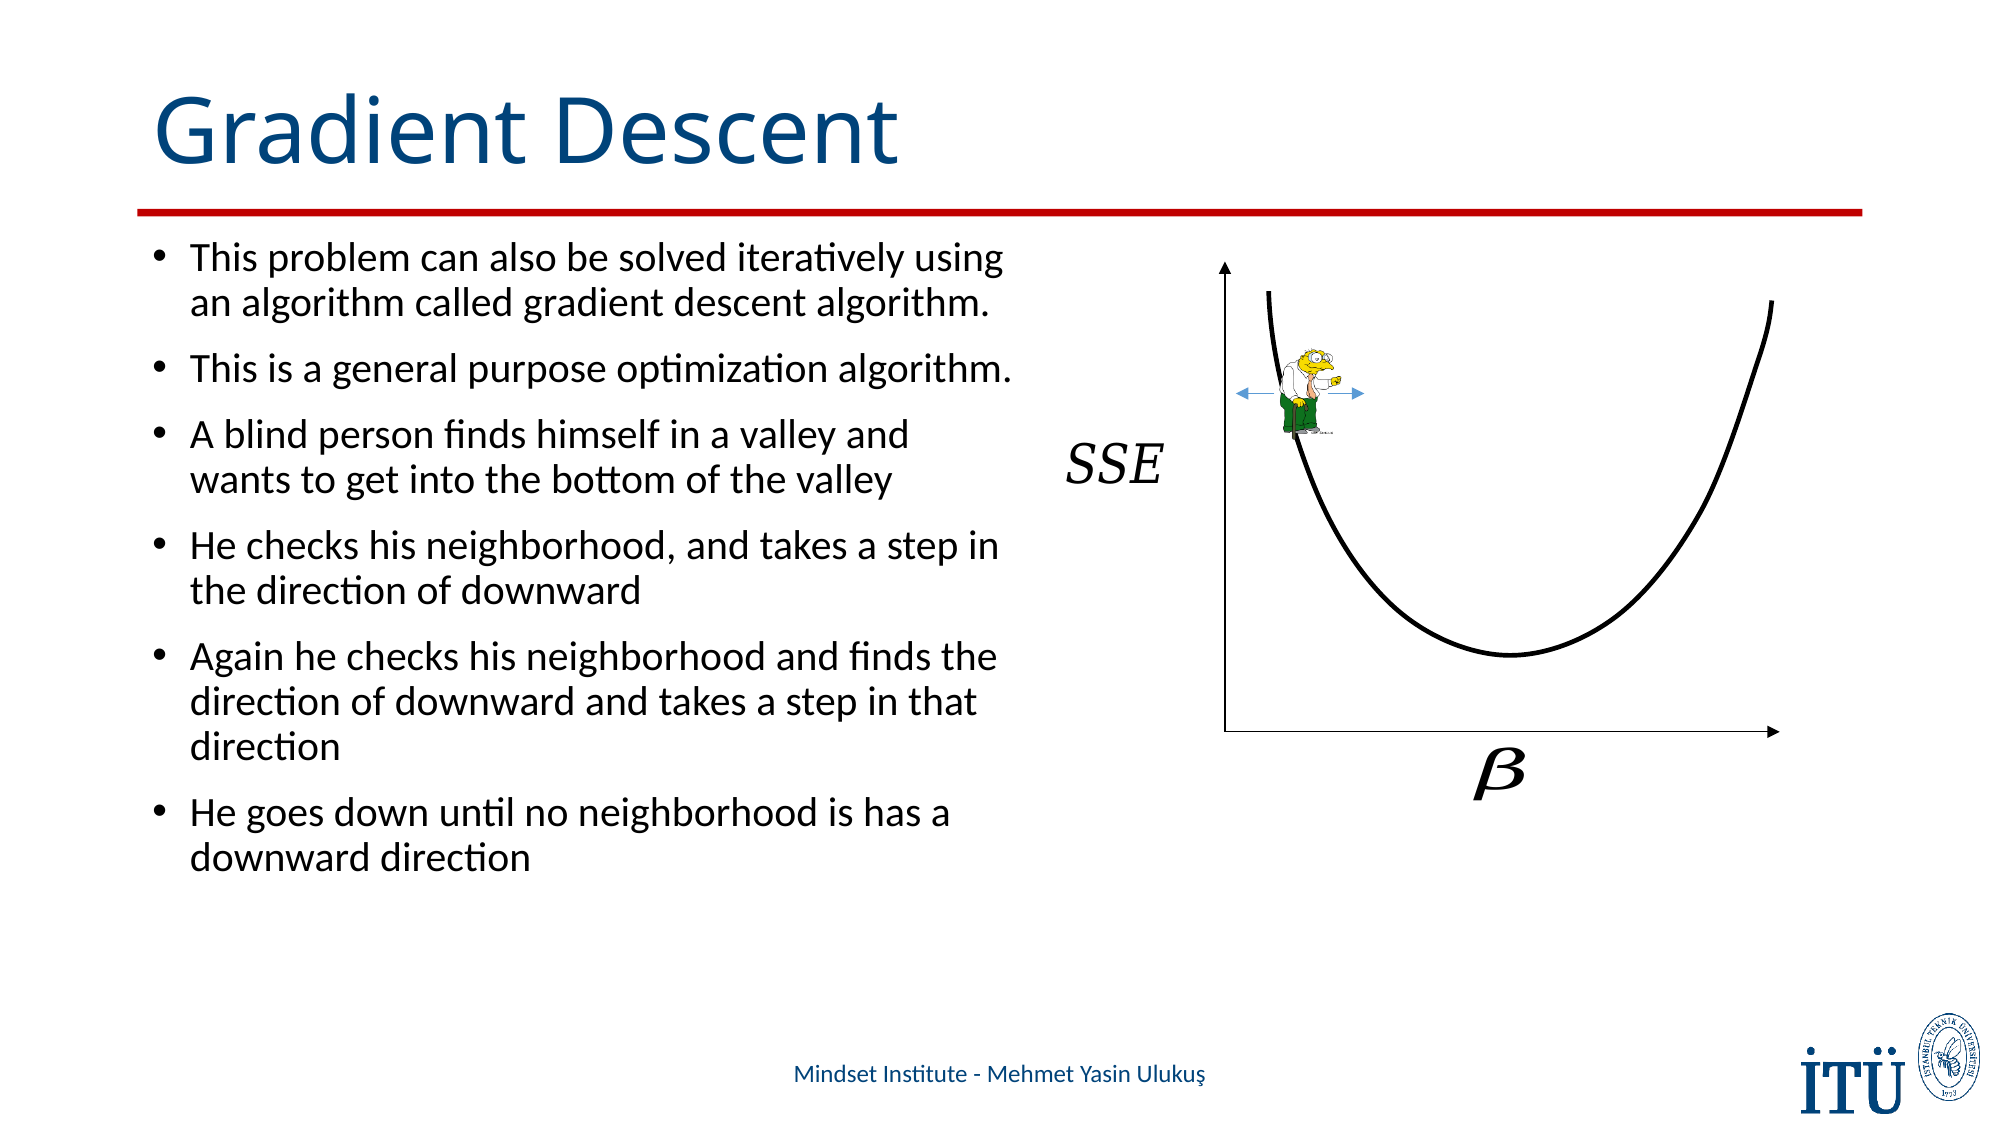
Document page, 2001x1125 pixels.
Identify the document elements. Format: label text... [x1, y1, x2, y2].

picture [1274, 343, 1346, 444]
list This problem can also be solved iteratively using an algorithm called gradient descent algorithm. This is a general purpose optimization algorithm. A blind person finds himself in a valley and wants to get into the bottom of the valley He checks his neighborhood, and takes a step in the direction of downward Again he checks his neighborhood and finds the direction of downward and takes a step in that direction He goes down until no neighborhood is has a downward direction [137, 227, 1033, 1036]
title Gradient Descent [137, 59, 1863, 209]
footer Mindset Institute - Mehmet Yasin Ulukuş [662, 1042, 1338, 1103]
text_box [1065, 261, 1780, 803]
picture [1801, 1013, 1980, 1114]
